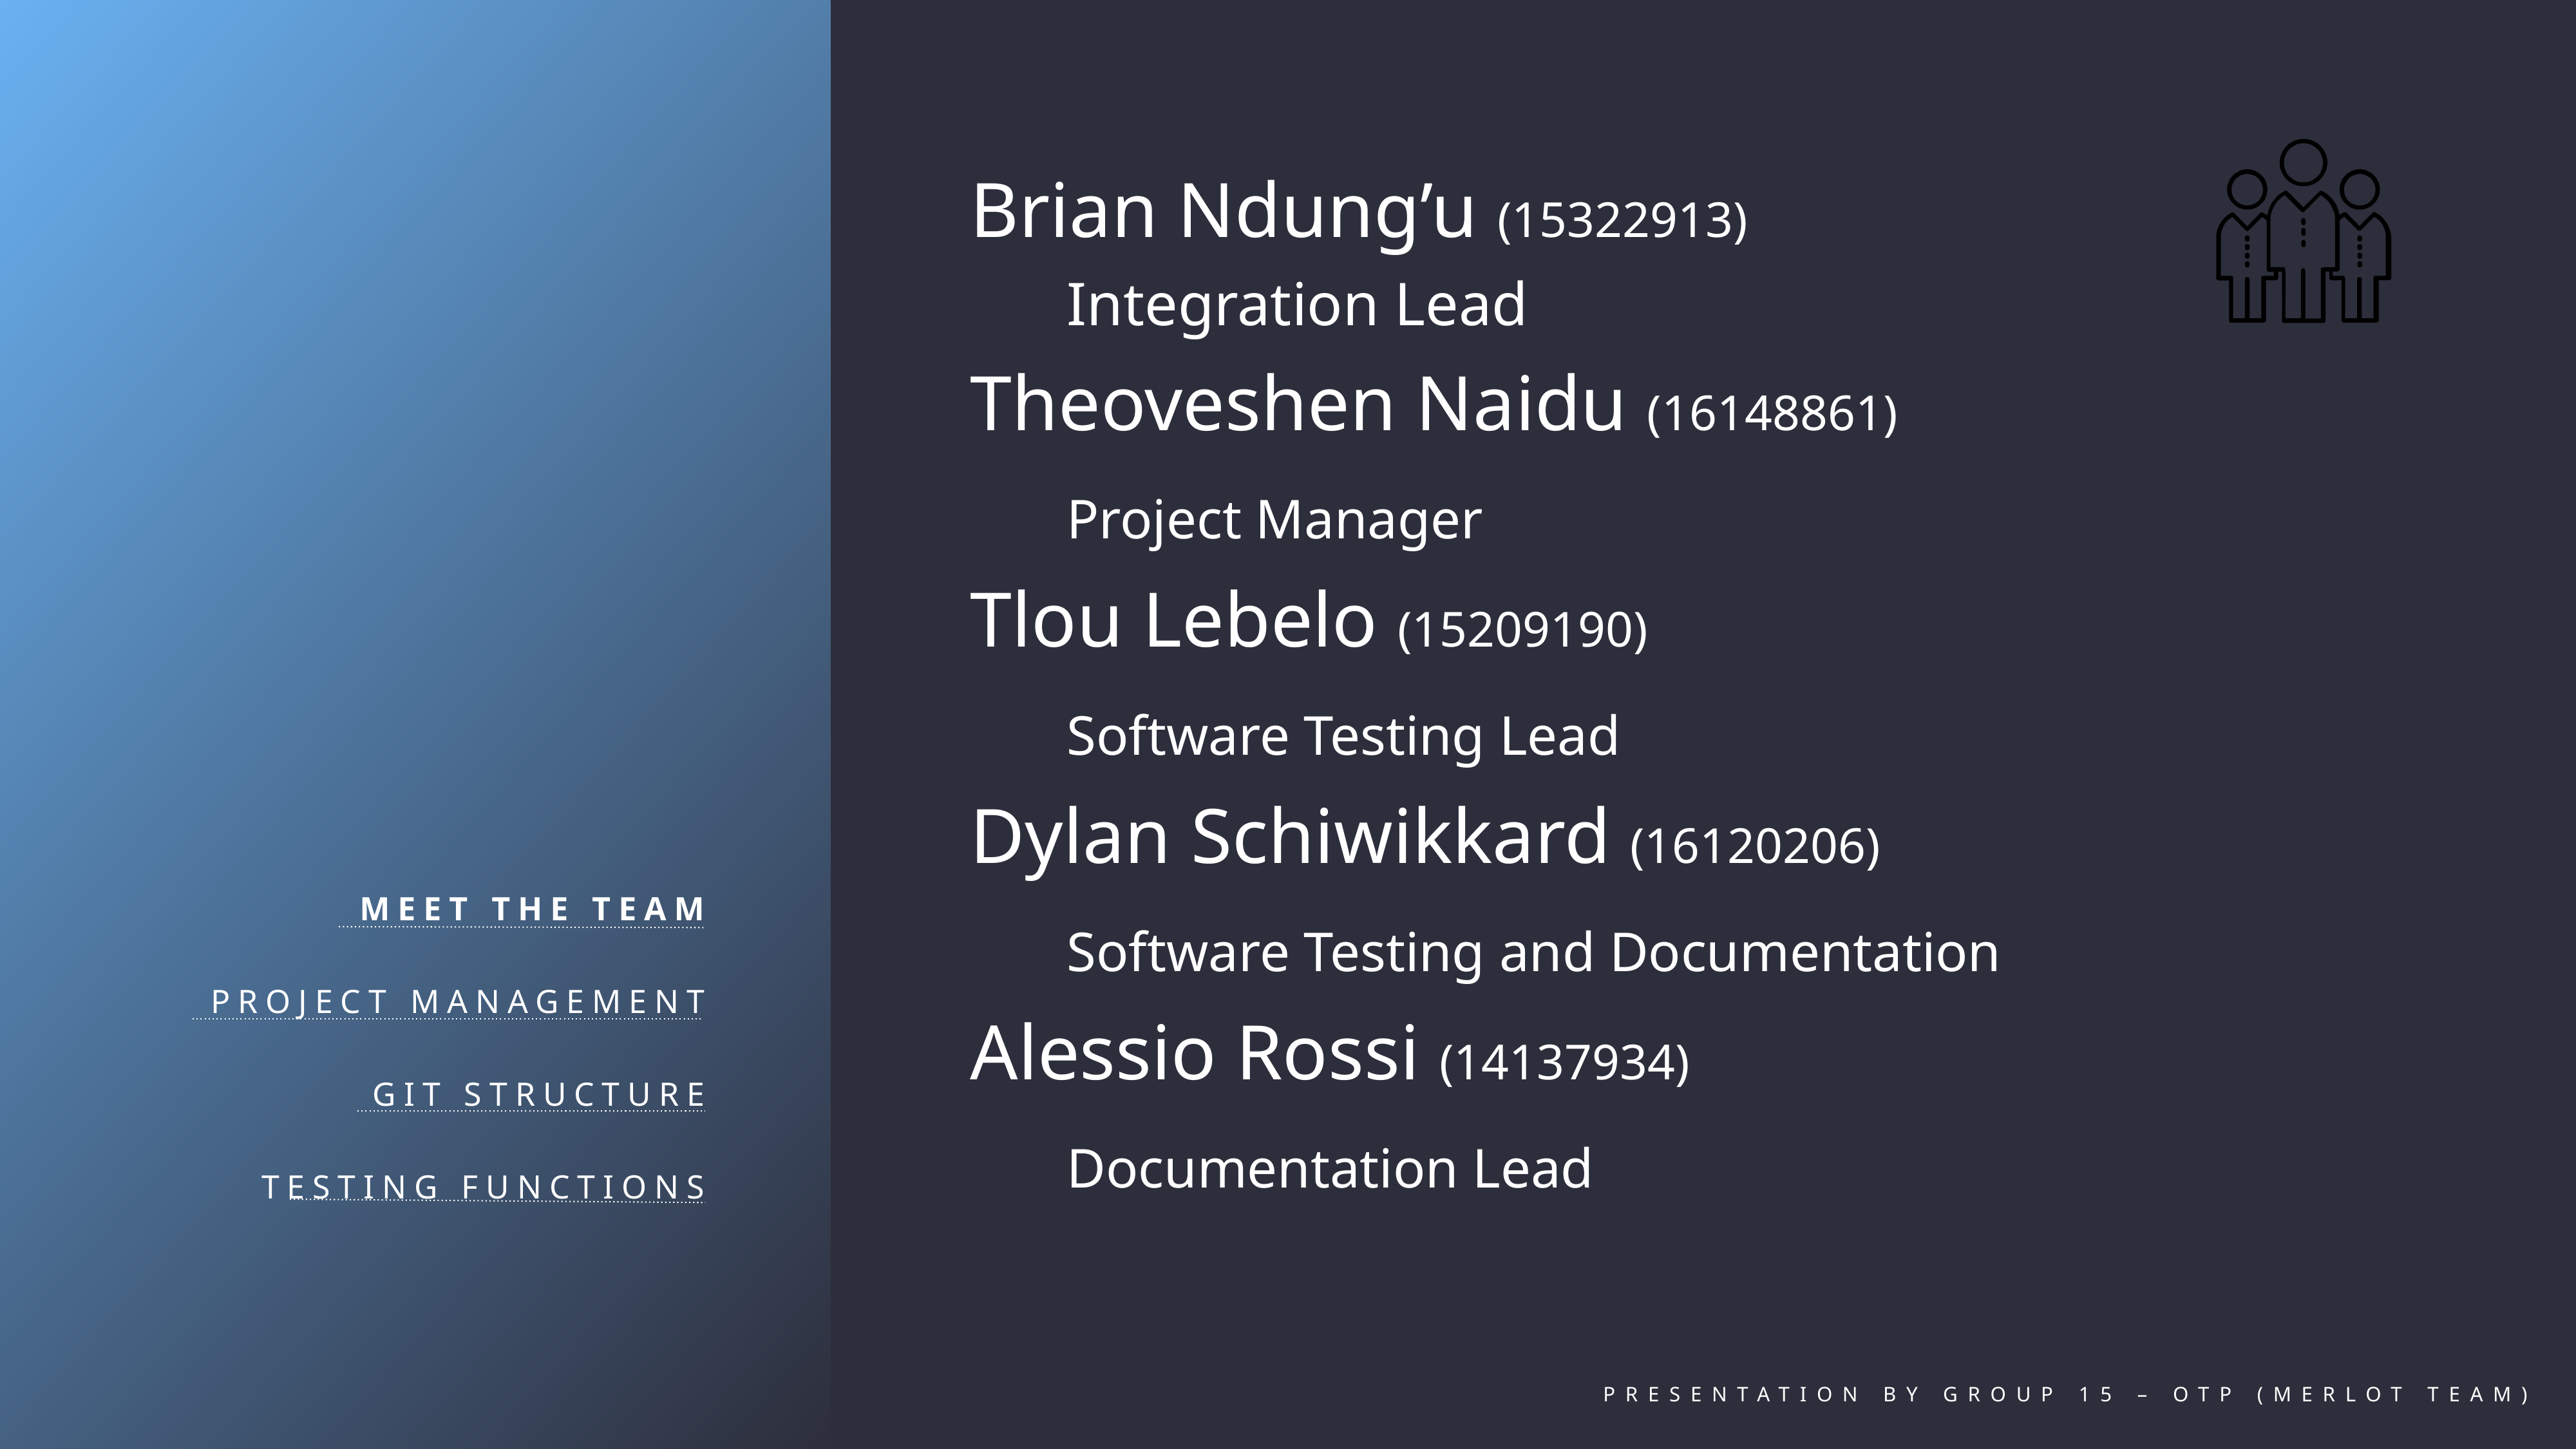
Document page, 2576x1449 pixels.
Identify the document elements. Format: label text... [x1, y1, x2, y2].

picture [2193, 136, 2414, 326]
picture [0, 0, 831, 1449]
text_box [192, 828, 713, 1203]
text_box presentation by Group 15 – OTP (Merlot Team) [1598, 1368, 2534, 1443]
text_box Brian Ndung’u (15322913) Integration Lead Theoveshen Naidu (16148861) Project Manager Tlou Lebelo (15209190) Software Testing Lead Dylan Schiwikkard (16120206) Software Testing and Documentation Alessio Rossi (14137934) Documentation Lead [965, 138, 2059, 1425]
